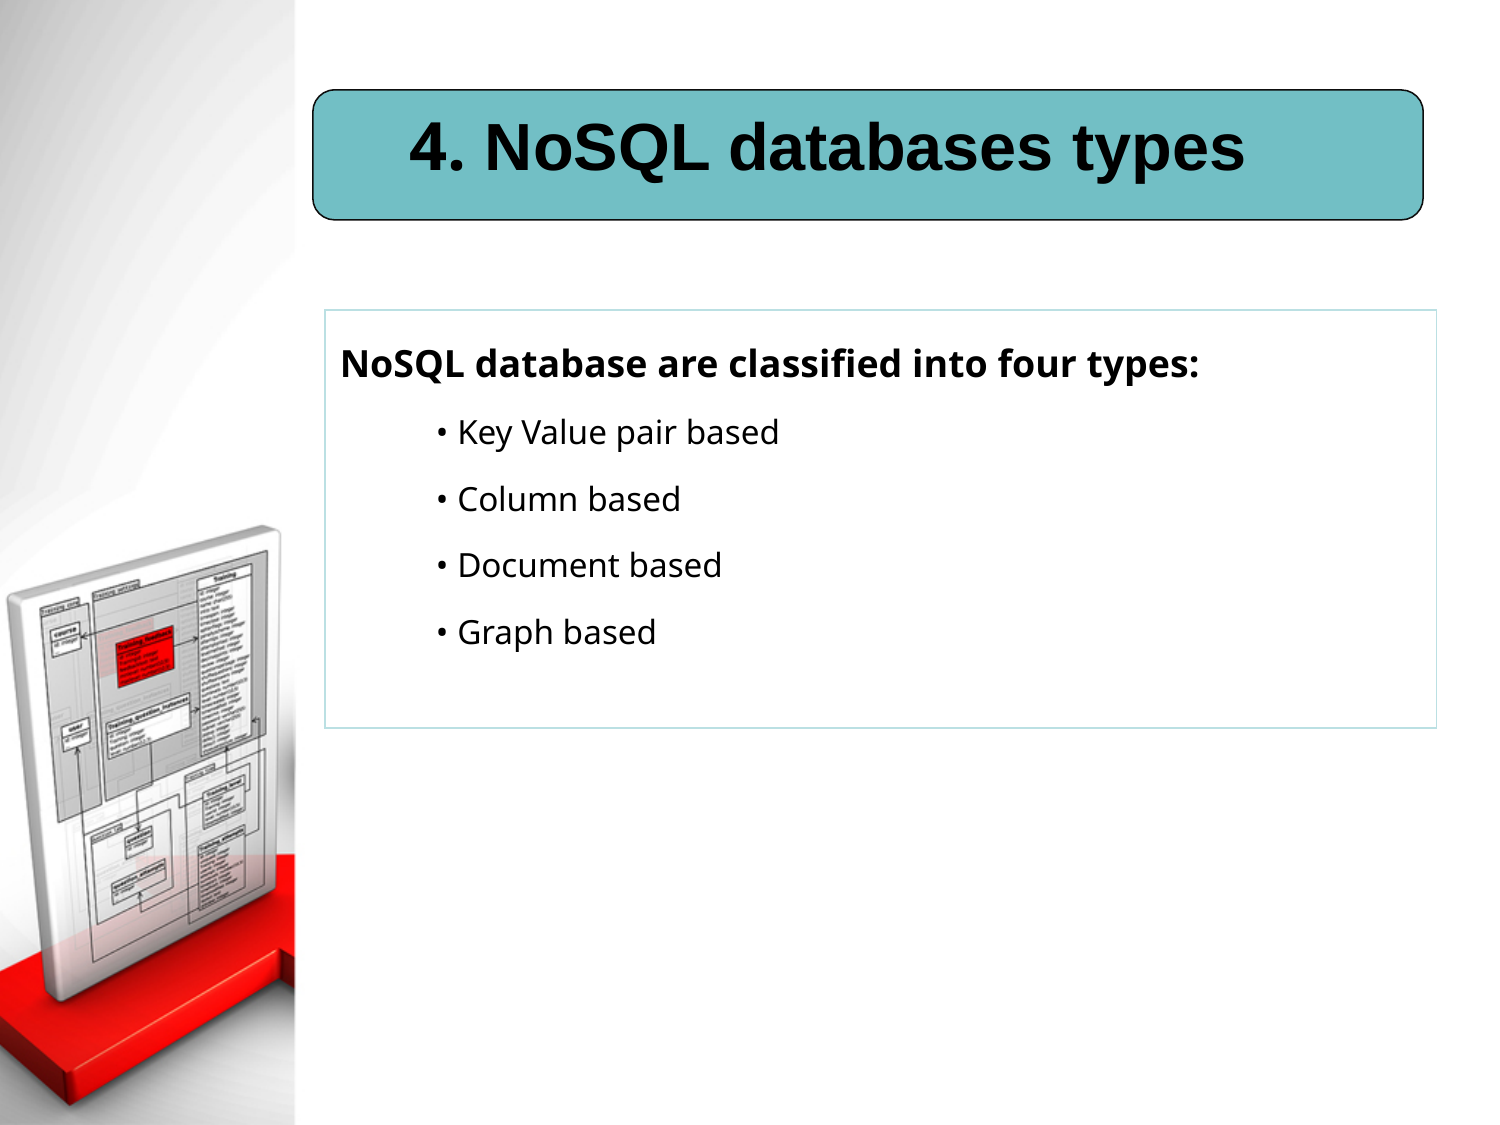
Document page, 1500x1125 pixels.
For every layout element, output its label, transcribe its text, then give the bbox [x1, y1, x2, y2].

list NoSQL database are classified into four types: • Key Value pair based • Column based • Document based • Graph based [324, 309, 1437, 729]
text_box 4. NoSQL databases types [312, 89, 1424, 220]
picture [0, 0, 1500, 1125]
